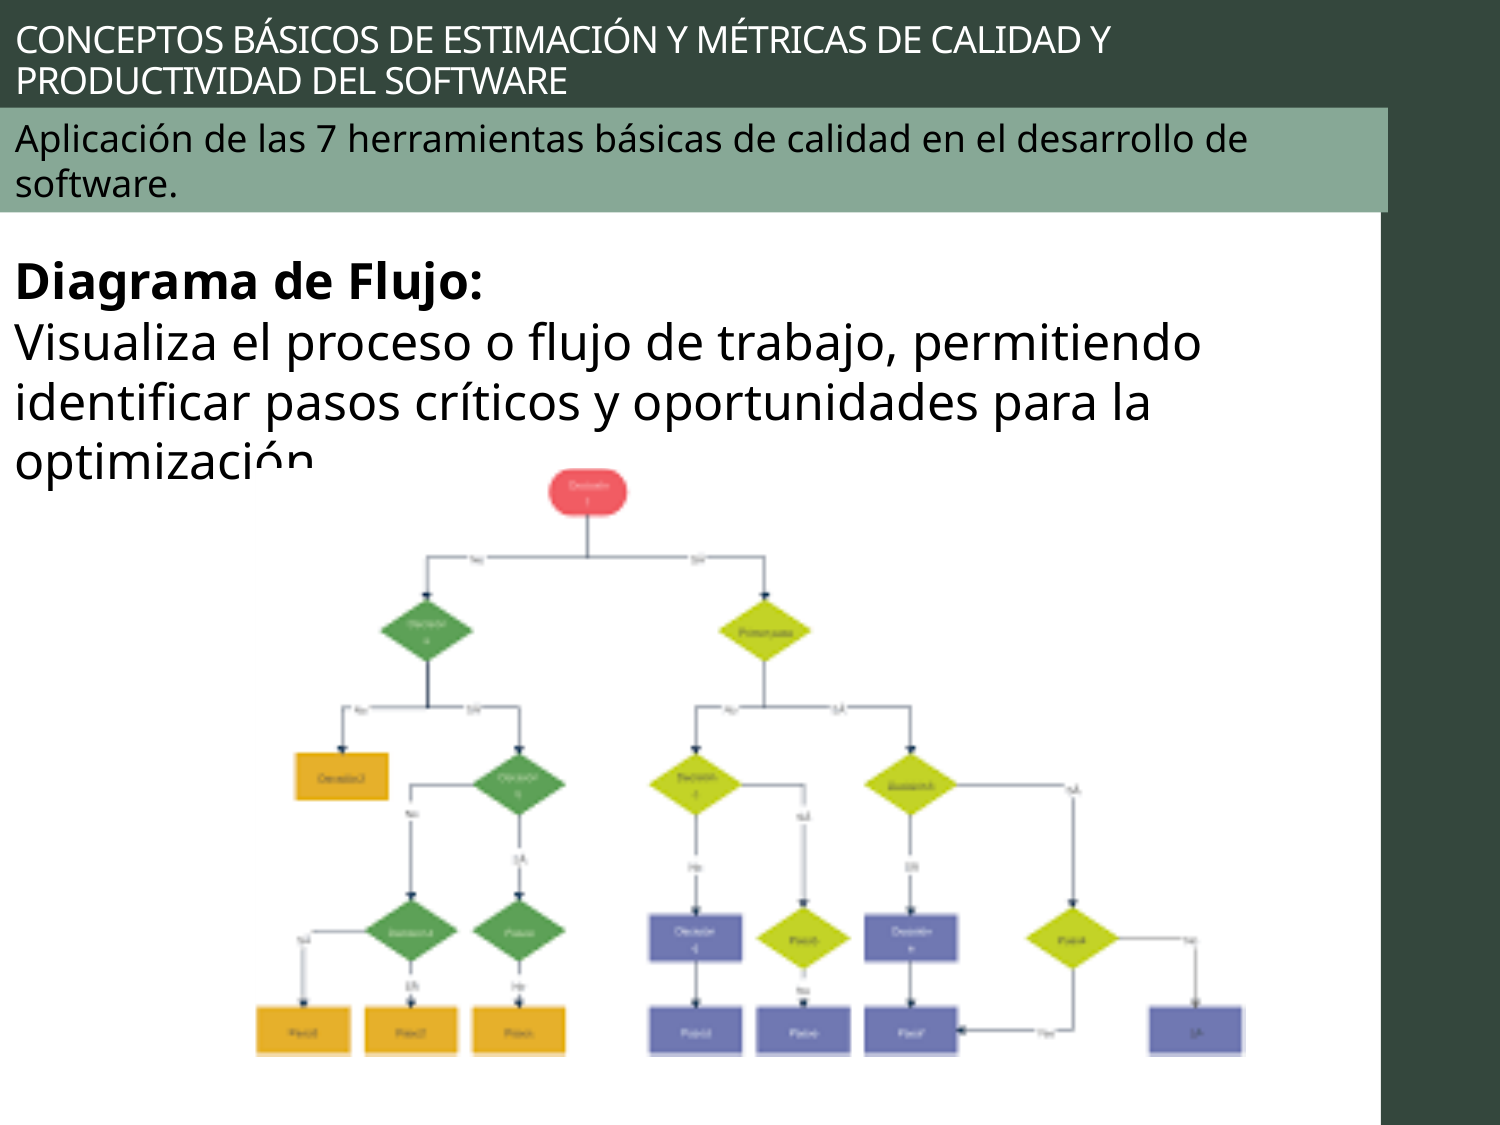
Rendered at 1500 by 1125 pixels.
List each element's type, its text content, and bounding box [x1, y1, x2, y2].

title CONCEPTOS BÁSICOS DE ESTIMACIÓN Y MÉTRICAS DE CALIDAD Y PRODUCTIVIDAD DEL SOFTWARE [0, 0, 1388, 107]
text_box Diagrama de Flujo: Visualiza el proceso o flujo de trabajo, permitiendo identificar pasos críticos y oportunidades para la optimización. [0, 242, 1369, 558]
text_box Aplicación de las 7 herramientas básicas de calidad en el desarrollo de software. [0, 107, 1388, 213]
picture [253, 468, 1247, 1057]
